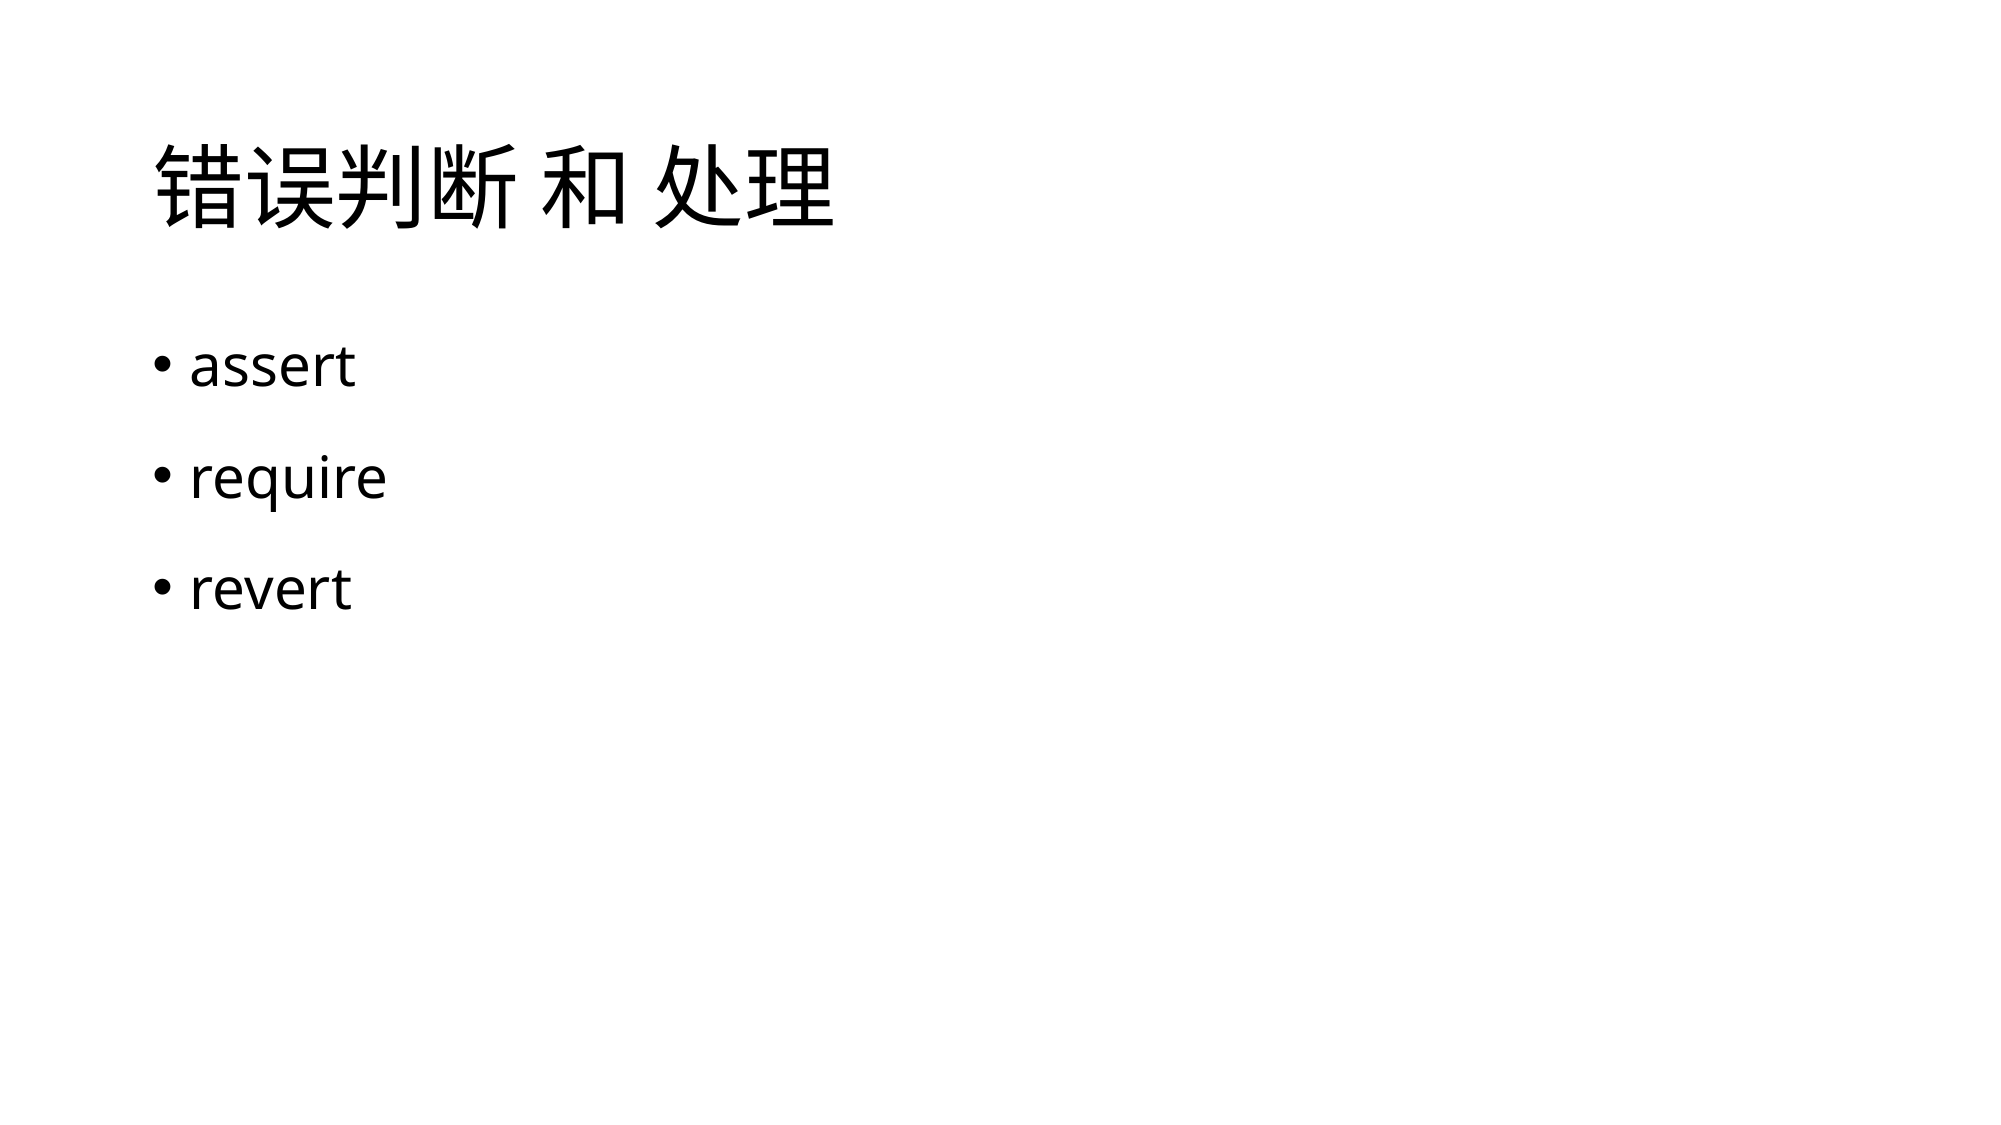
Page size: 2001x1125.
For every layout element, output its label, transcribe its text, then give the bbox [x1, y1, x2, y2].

title 错误判断 和 处理 [137, 59, 1863, 278]
list assert require revert [137, 299, 1863, 1014]
